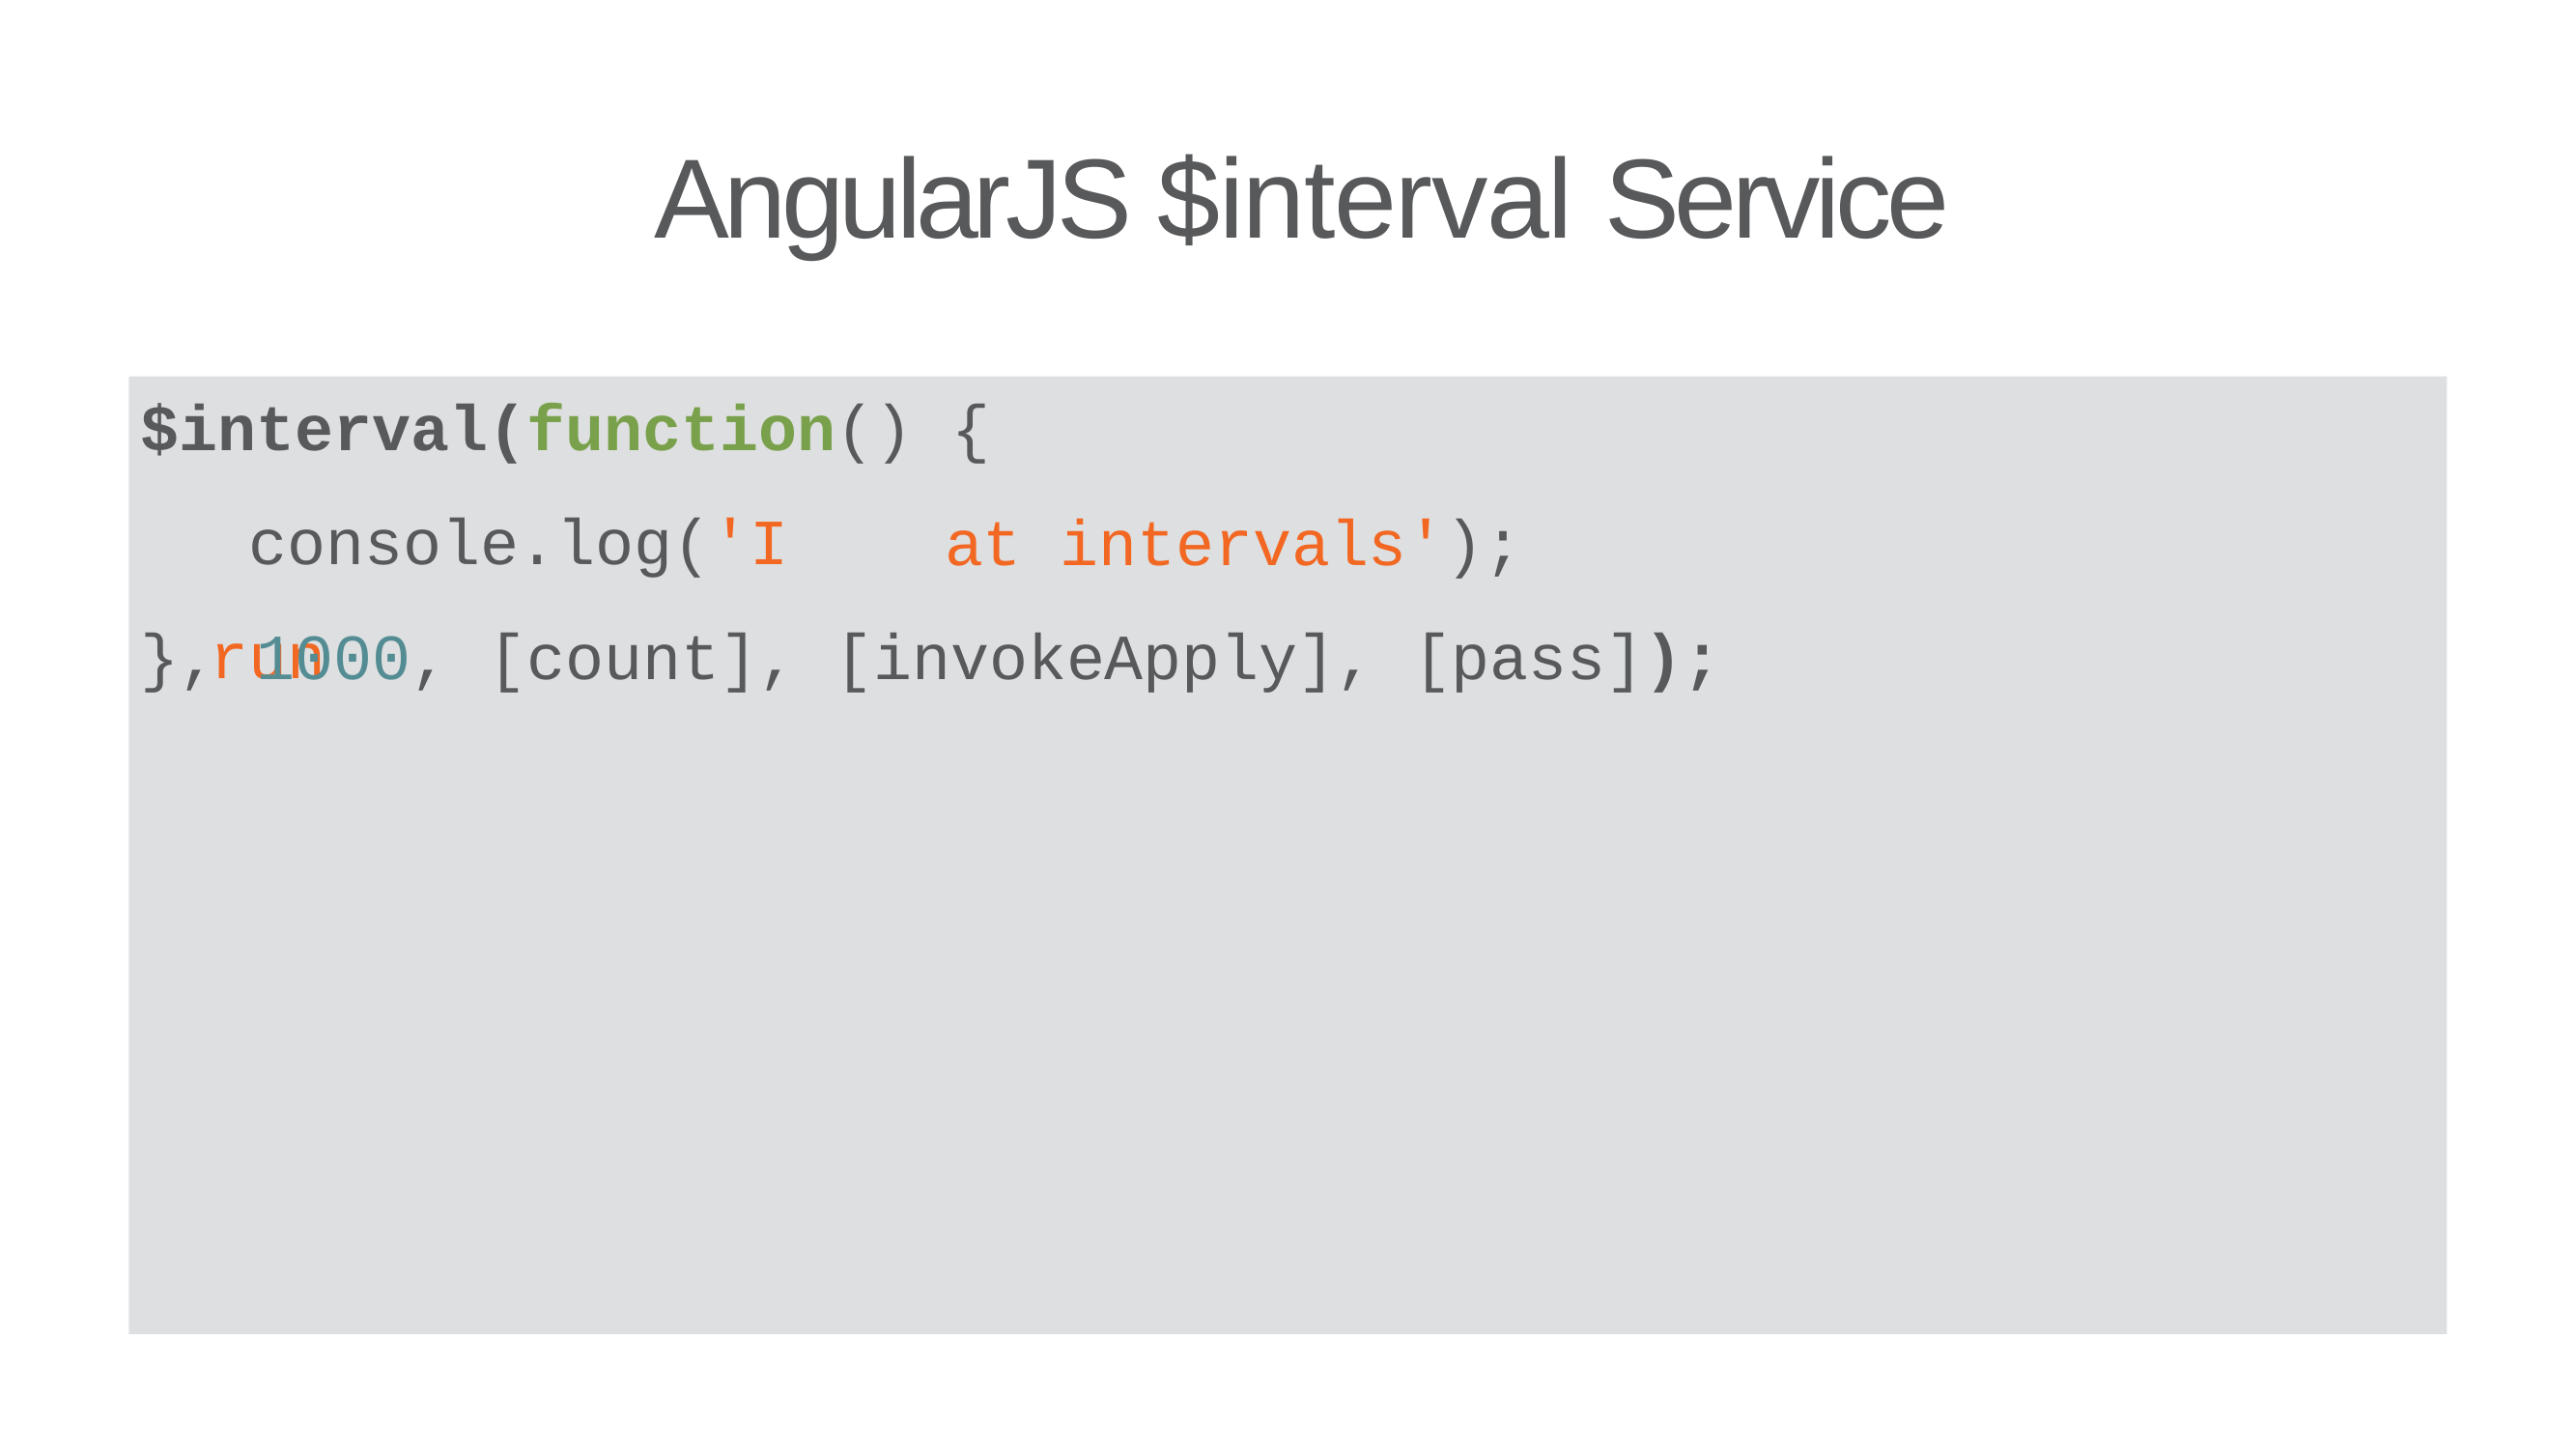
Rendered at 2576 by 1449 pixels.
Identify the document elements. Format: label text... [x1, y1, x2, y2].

text_box }, 1000, [count], [invokeApply], [pass]); [140, 615, 1726, 694]
title AngularJS $interval Service [328, 126, 2248, 368]
text_box [128, 376, 2448, 1335]
text_box { at intervals'); [945, 385, 1525, 579]
text_box $interval(function() console.log('I run [140, 349, 914, 615]
